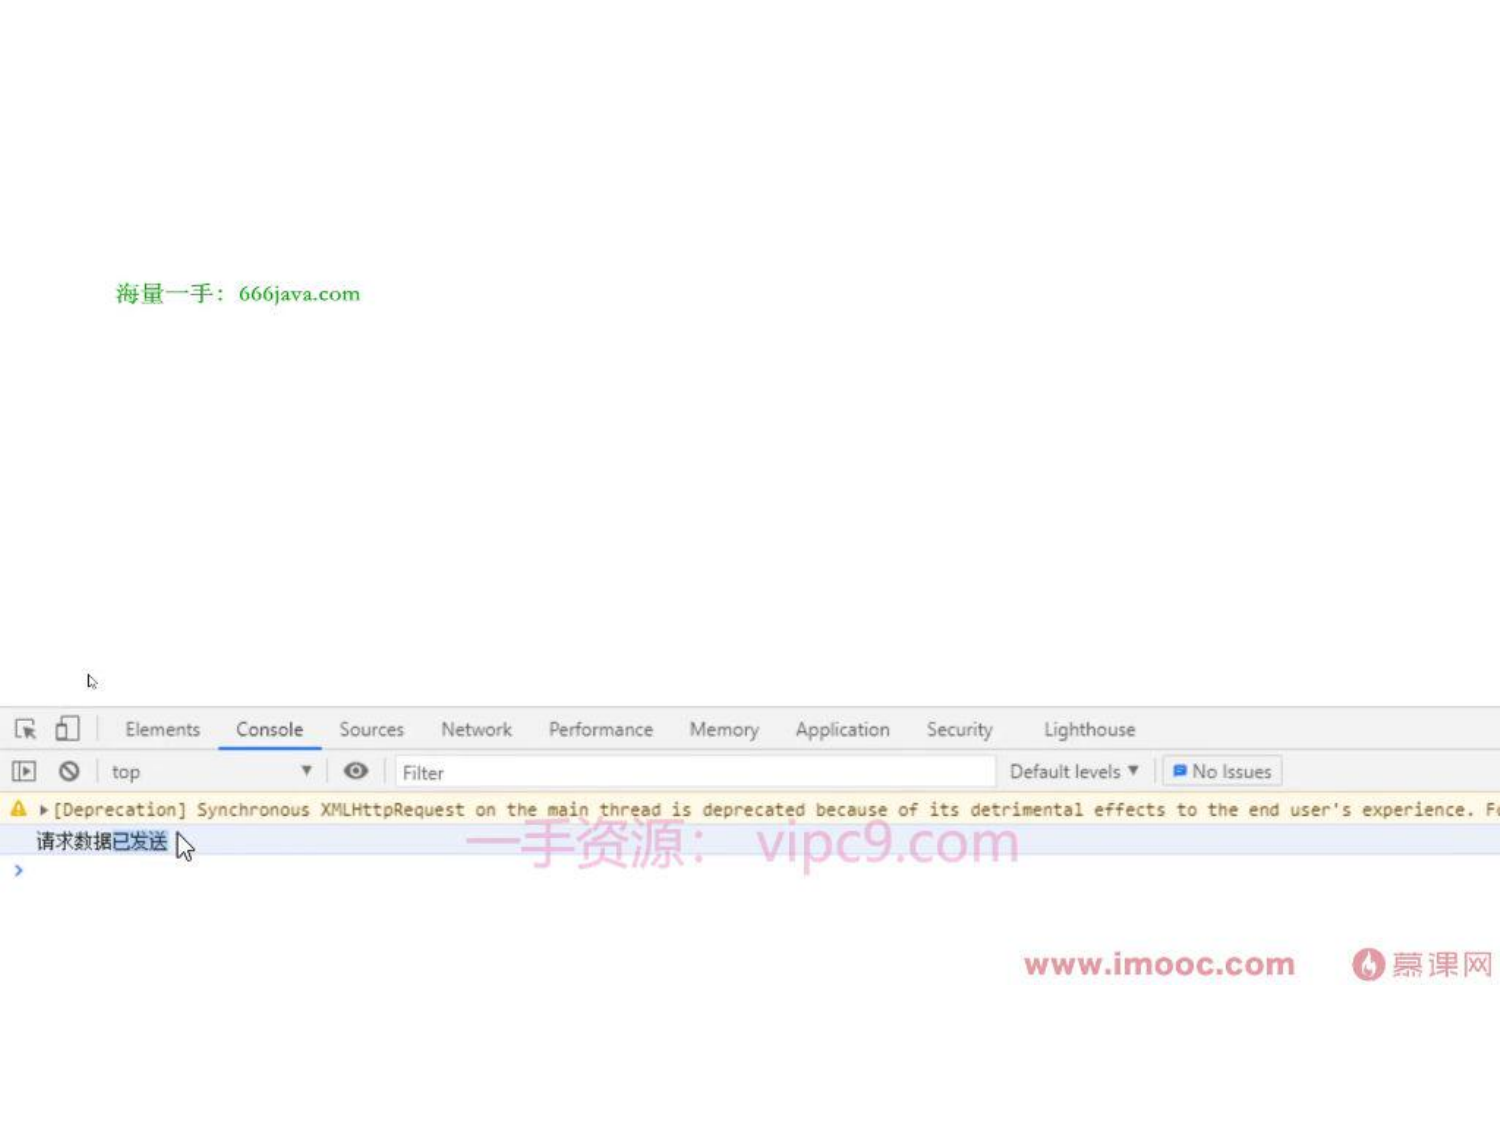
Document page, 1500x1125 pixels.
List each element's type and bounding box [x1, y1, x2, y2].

picture [0, 140, 1500, 985]
